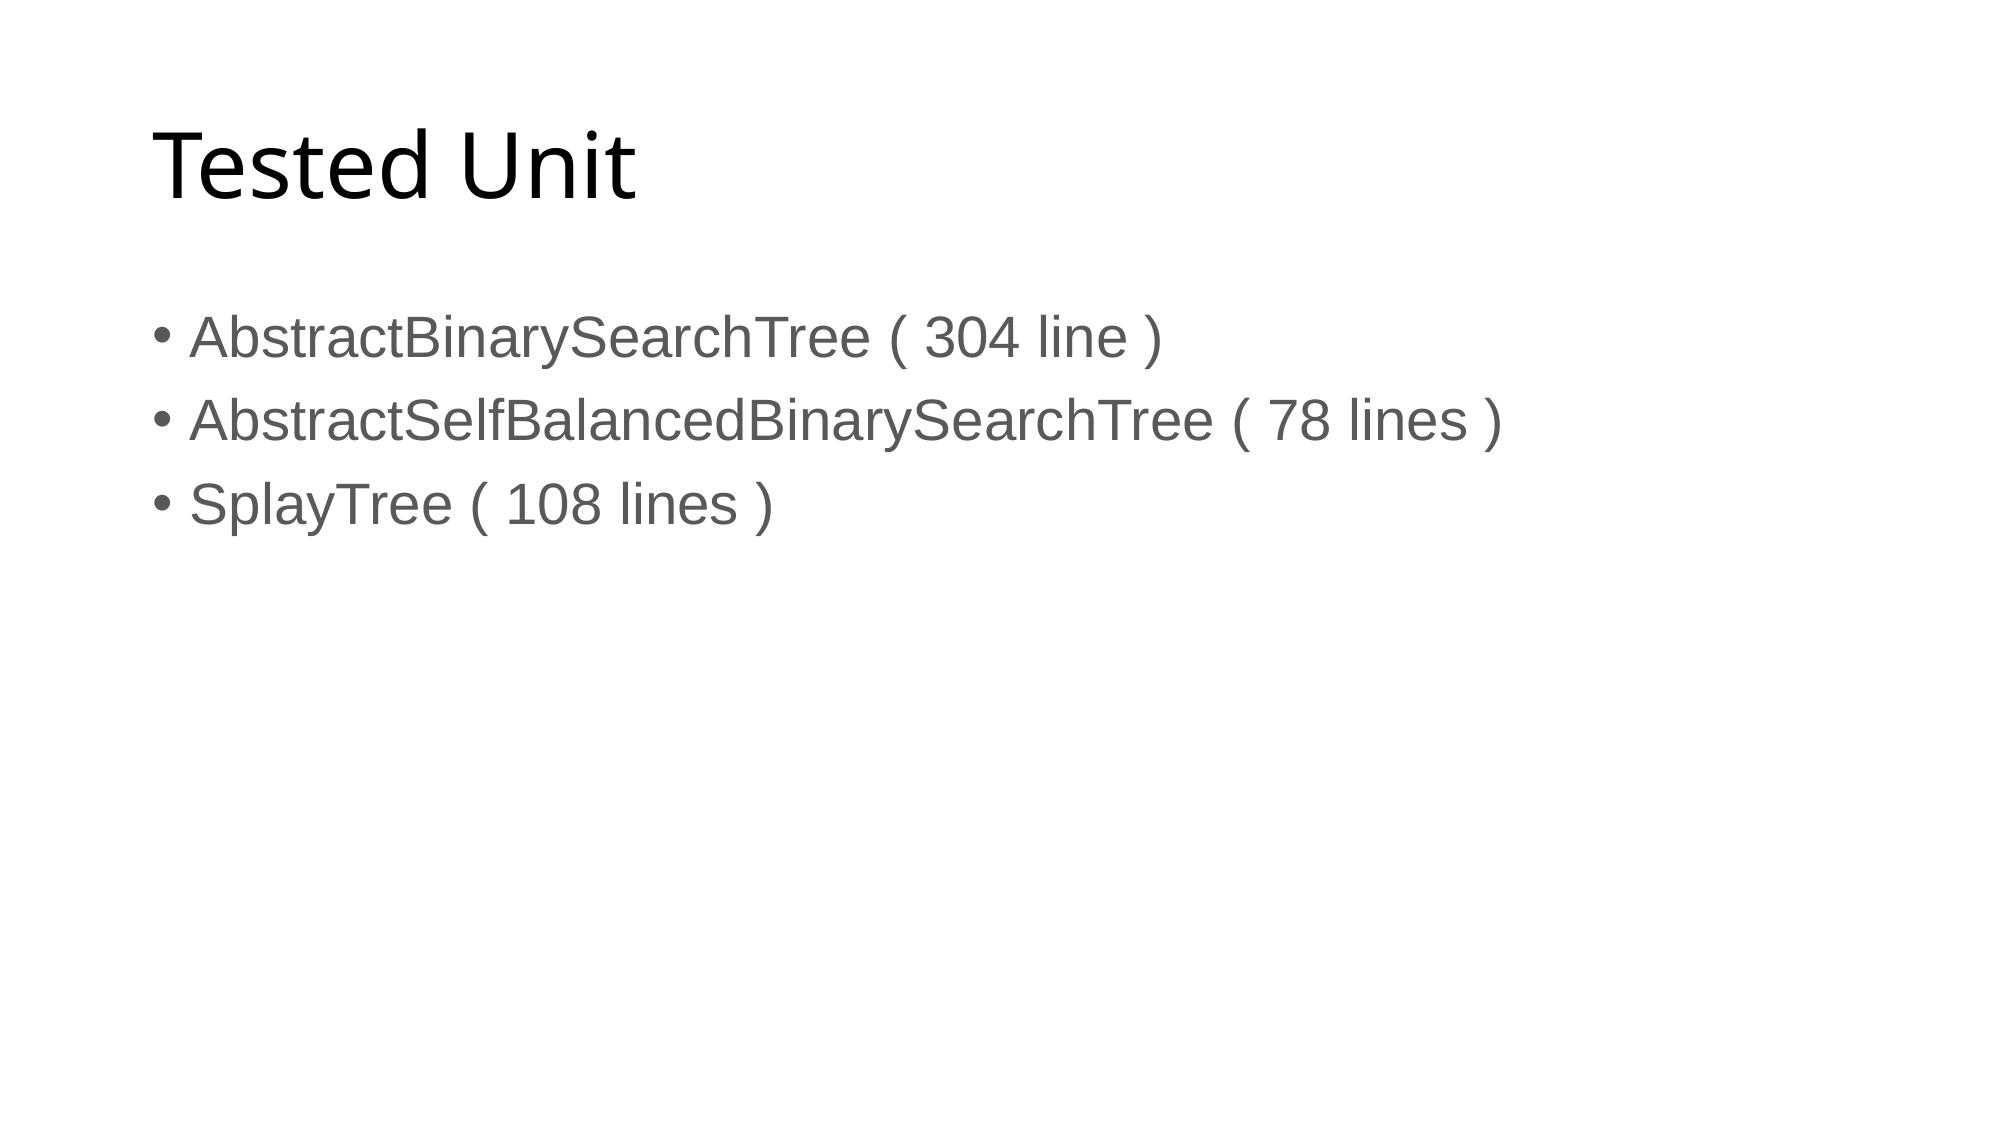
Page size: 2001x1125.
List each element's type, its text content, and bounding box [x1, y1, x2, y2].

list AbstractBinarySearchTree ( 304 line ) AbstractSelfBalancedBinarySearchTree ( 78 lines ) SplayTree ( 108 lines ) [137, 299, 1863, 1014]
title Tested Unit [137, 59, 1863, 278]
